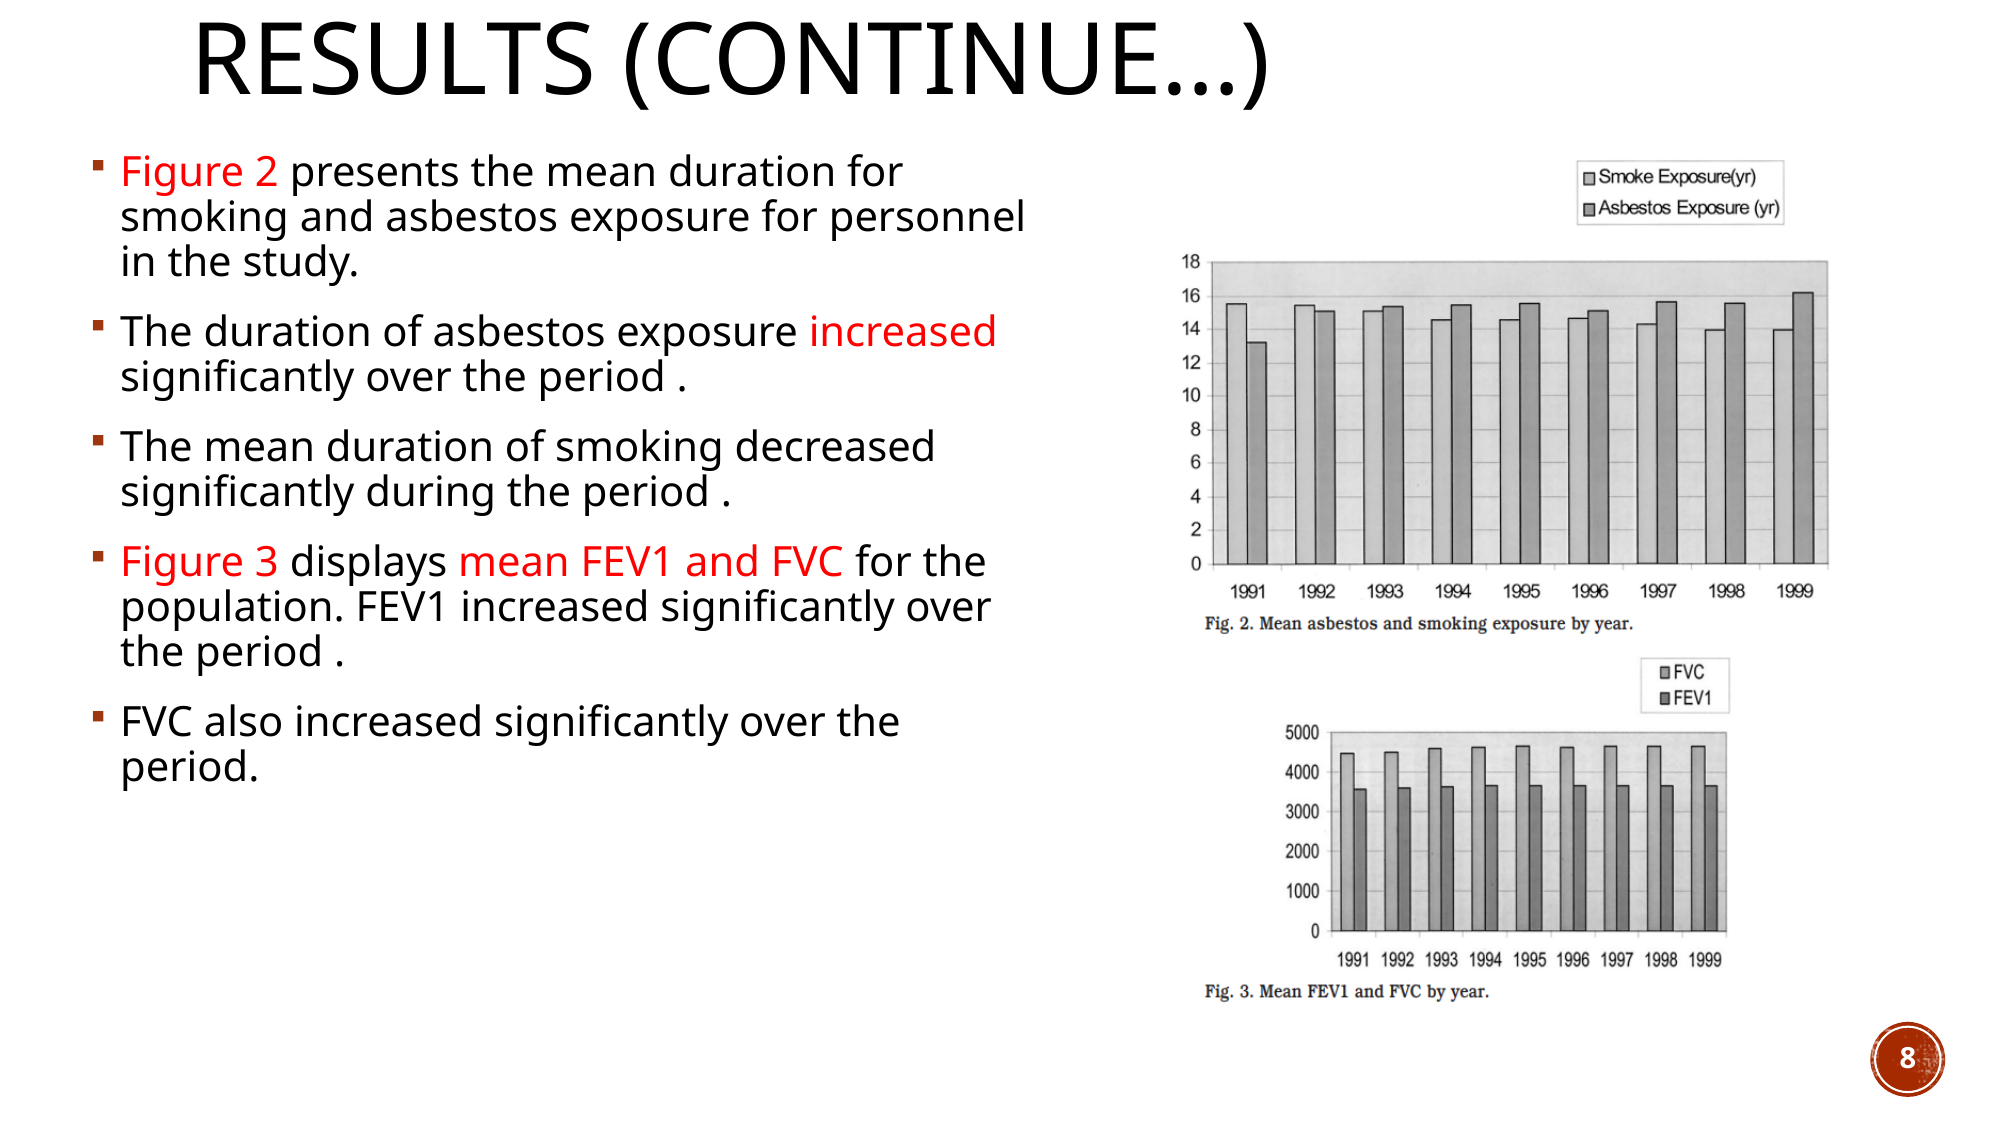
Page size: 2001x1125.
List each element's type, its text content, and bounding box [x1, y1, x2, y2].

slide_number 8 [1855, 1028, 1961, 1089]
picture [1150, 142, 1836, 1007]
title Results (Continue…) [175, 0, 1826, 124]
list Figure 2 presents the mean duration for smoking and asbestos exposure for personnel in the study. The duration of asbestos exposure increased significantly over the period . The mean duration of smoking decreased significantly during the period . Figure 3 displays mean FEV1 and FVC for the population. FEV1 increased significantly over the period . FVC also increased significantly over the period. [75, 142, 1053, 1032]
